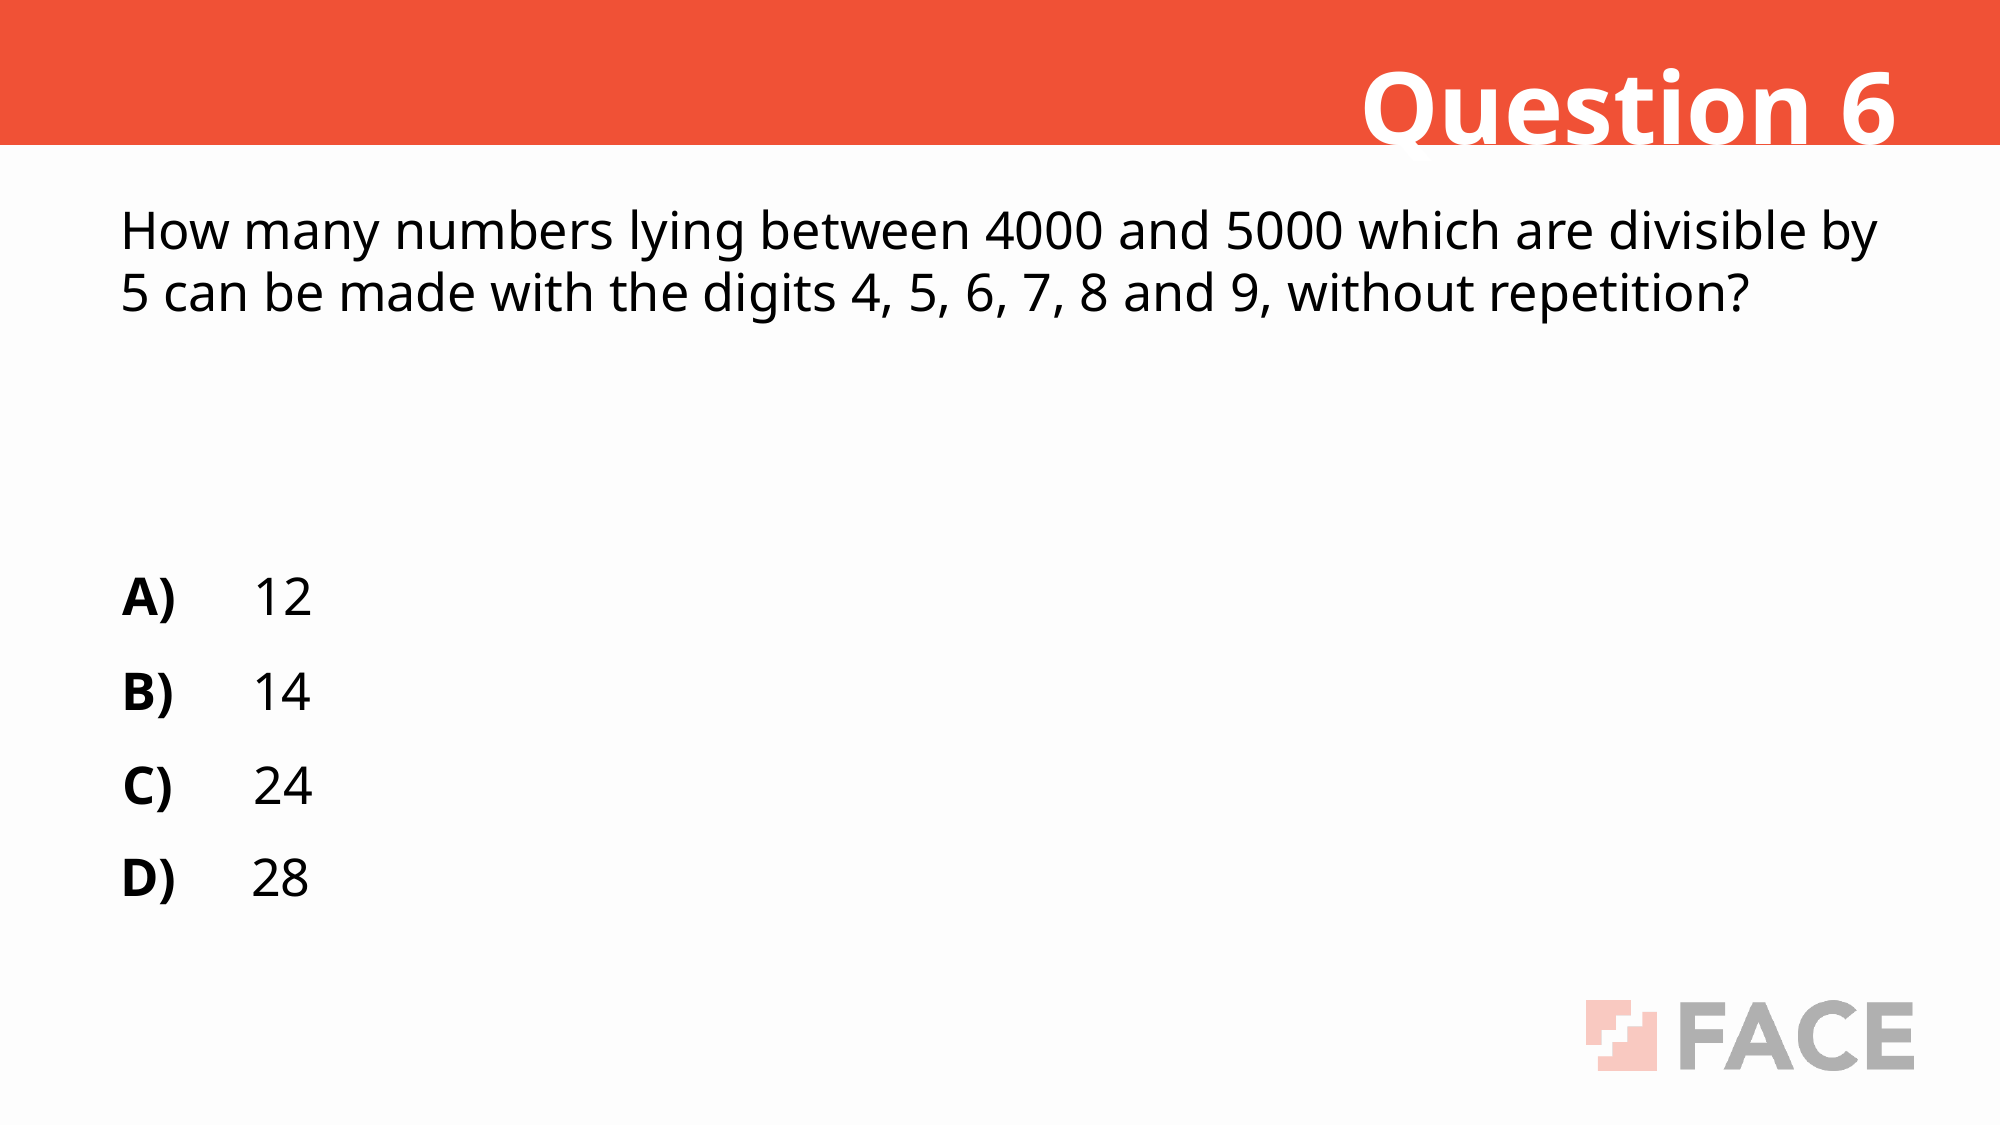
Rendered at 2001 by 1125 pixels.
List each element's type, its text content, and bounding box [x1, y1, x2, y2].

picture [1586, 1000, 1914, 1072]
text_box [0, 0, 2000, 147]
text_box A) [107, 525, 223, 634]
text_box D) [105, 806, 220, 915]
text_box 28 [236, 806, 1893, 915]
text_box 14 [237, 619, 1894, 728]
text_box 12 [238, 525, 1896, 634]
text_box How many numbers lying between 4000 and 5000 which are divisible by 5 can be made with the digits 4, 5, 6, 7, 8 and 9, without repetition? [105, 189, 1895, 330]
text_box Question 6 [638, 37, 1914, 173]
text_box B) [106, 619, 221, 728]
text_box C) [107, 713, 223, 823]
text_box 24 [238, 713, 1896, 823]
